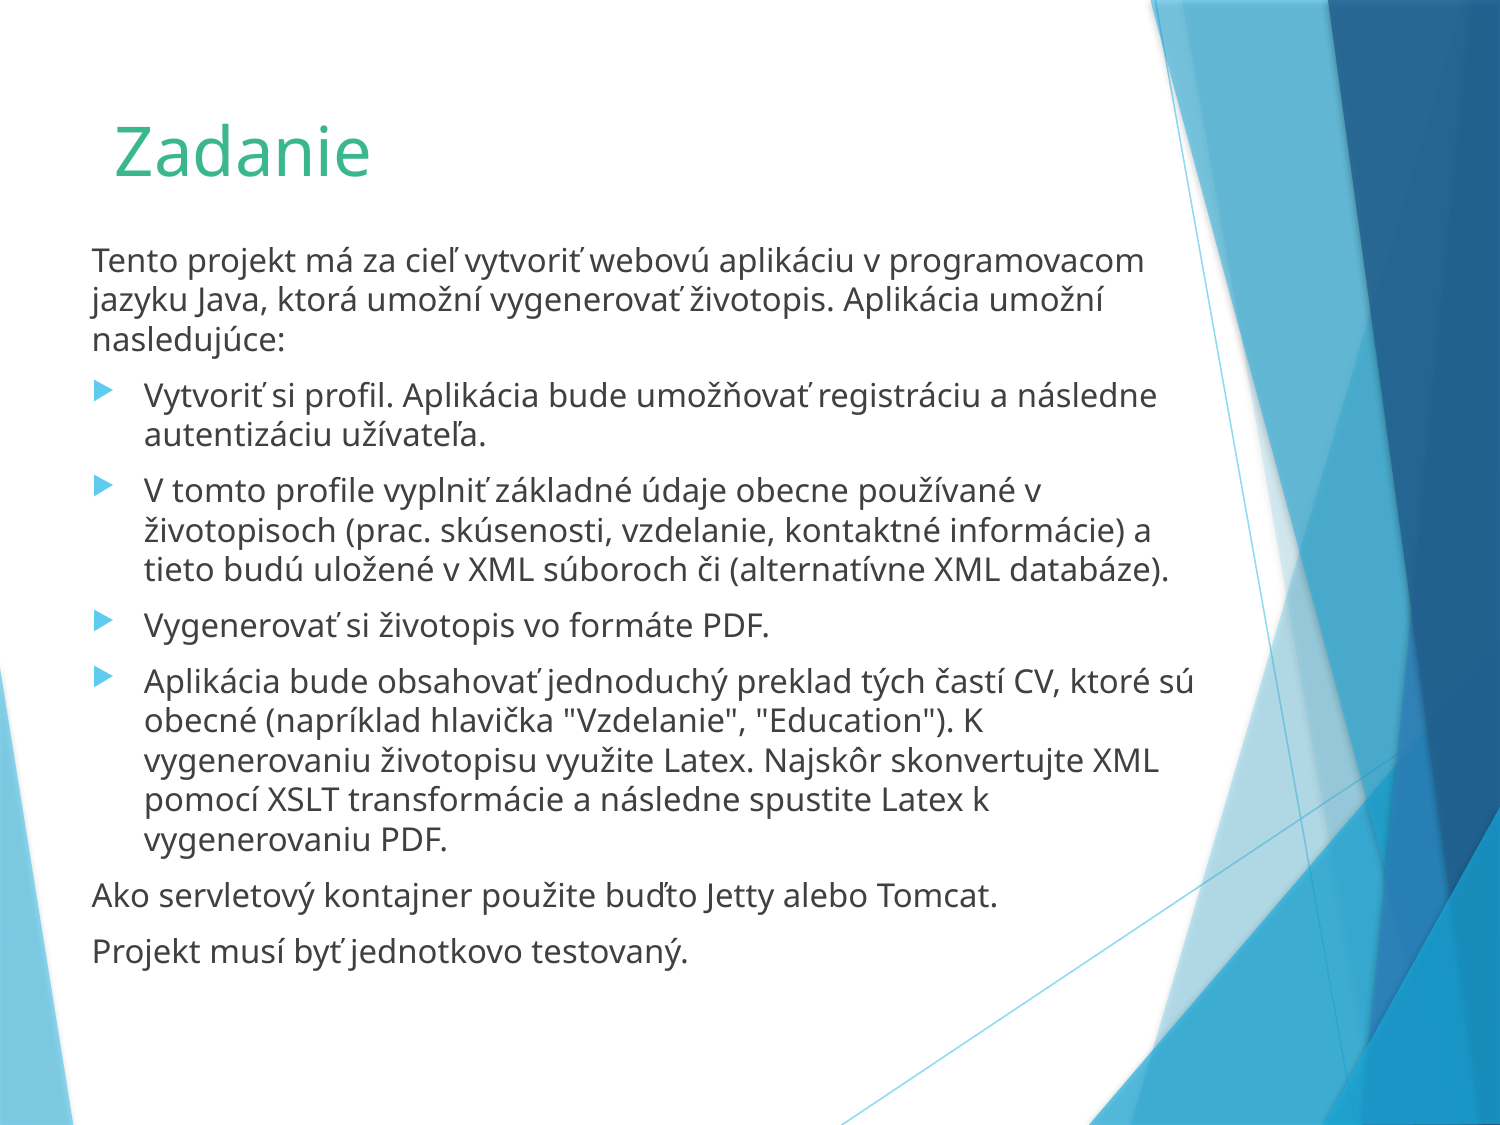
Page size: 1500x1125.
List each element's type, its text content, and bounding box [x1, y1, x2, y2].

list Tento projekt má za cieľ vytvoriť webovú aplikáciu v programovacom jazyku Java, ktorá umožní vygenerovať životopis. Aplikácia umožní nasledujúce: Vytvoriť si profil. Aplikácia bude umožňovať registráciu a následne autentizáciu užívateľa. V tomto profile vyplniť základné údaje obecne používané v životopisoch (prac. skúsenosti, vzdelanie, kontaktné informácie) a tieto budú uložené v XML súboroch či (alternatívne XML databáze). Vygenerovať si životopis vo formáte PDF. Aplikácia bude obsahovať jednoduchý preklad tých častí CV, ktoré sú obecné (napríklad hlavička "Vzdelanie", "Education"). K vygenerovaniu životopisu využite Latex. Najskôr skonvertujte XML pomocí XSLT transformácie a následne spustite Latex k vygenerovaniu PDF. Ako servletový kontajner použite buďto Jetty alebo Tomcat. Projekt musí byť jednotkovo testovaný. [76, 231, 1235, 991]
title Zadanie [99, 99, 1142, 231]
